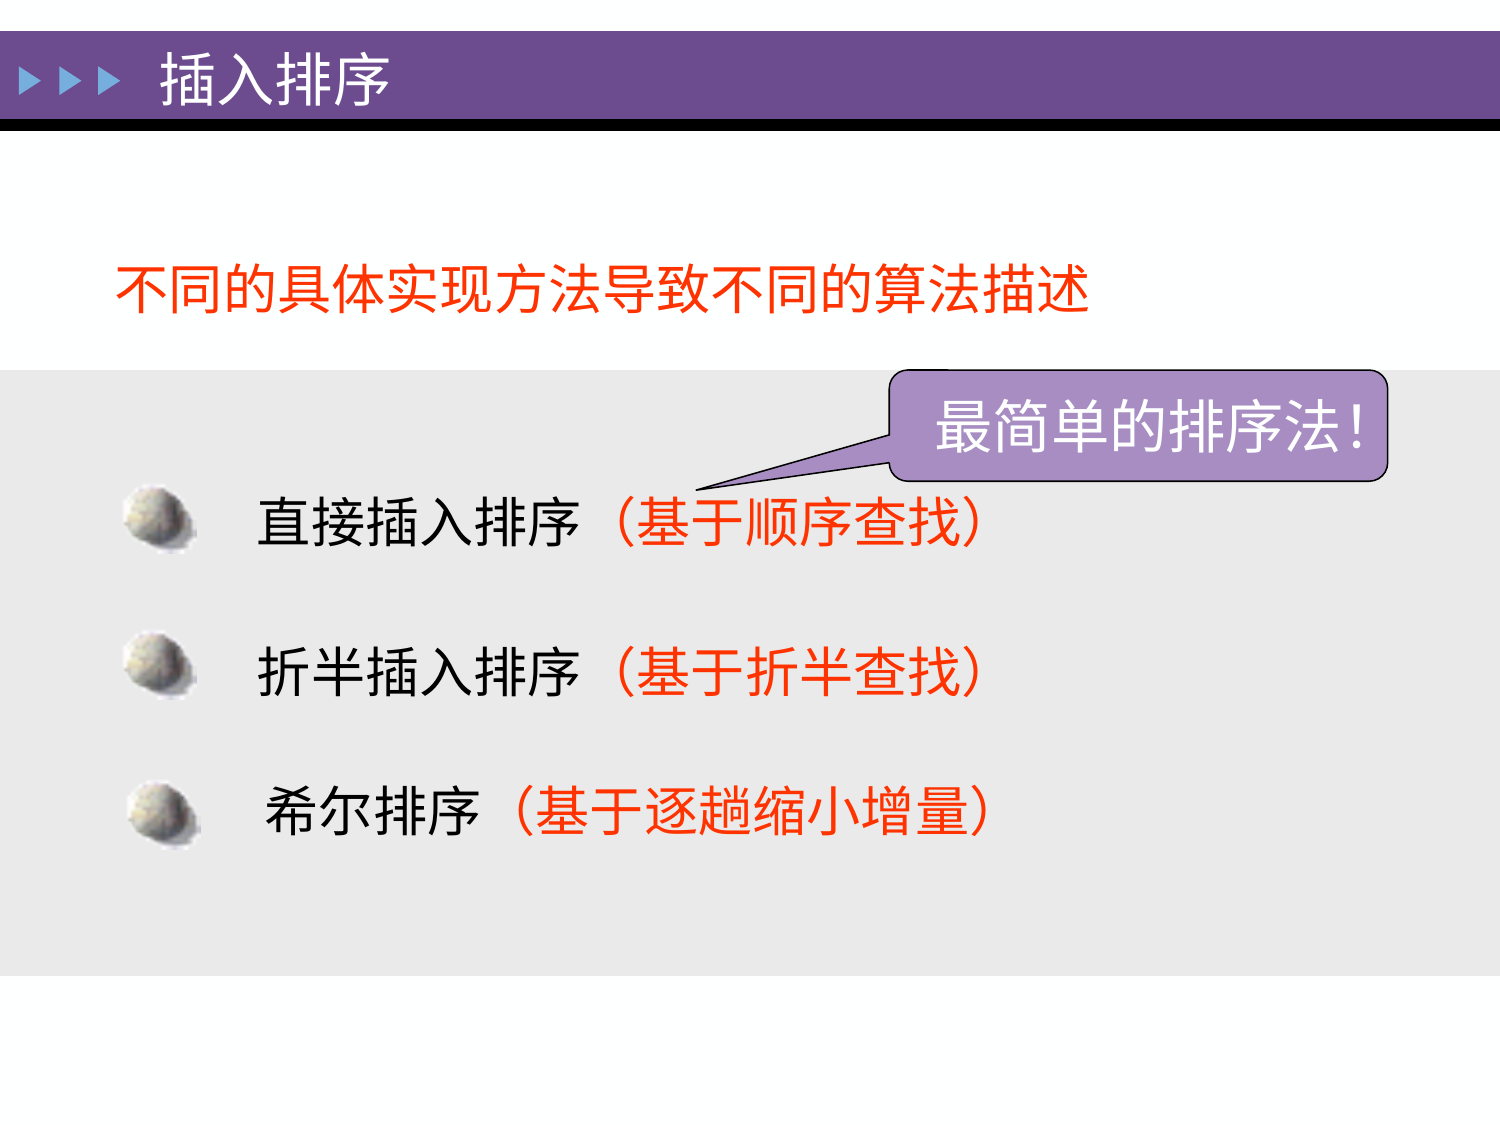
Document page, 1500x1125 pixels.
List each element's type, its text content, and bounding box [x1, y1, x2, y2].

text_box 希尔排序（基于逐趟缩小增量） [249, 770, 1250, 850]
picture [121, 628, 197, 701]
picture [121, 481, 197, 554]
text_box 不同的具体实现方法导致不同的算法描述 [99, 247, 1231, 328]
picture [125, 778, 201, 851]
text_box 折半插入排序（基于折半查找） [242, 631, 1255, 711]
text_box [0, 370, 1500, 976]
text_box 插入排序 [143, 36, 1154, 149]
text_box 最简单的排序法！ [695, 369, 1388, 491]
text_box 直接插入排序（基于顺序查找） [242, 481, 1280, 561]
